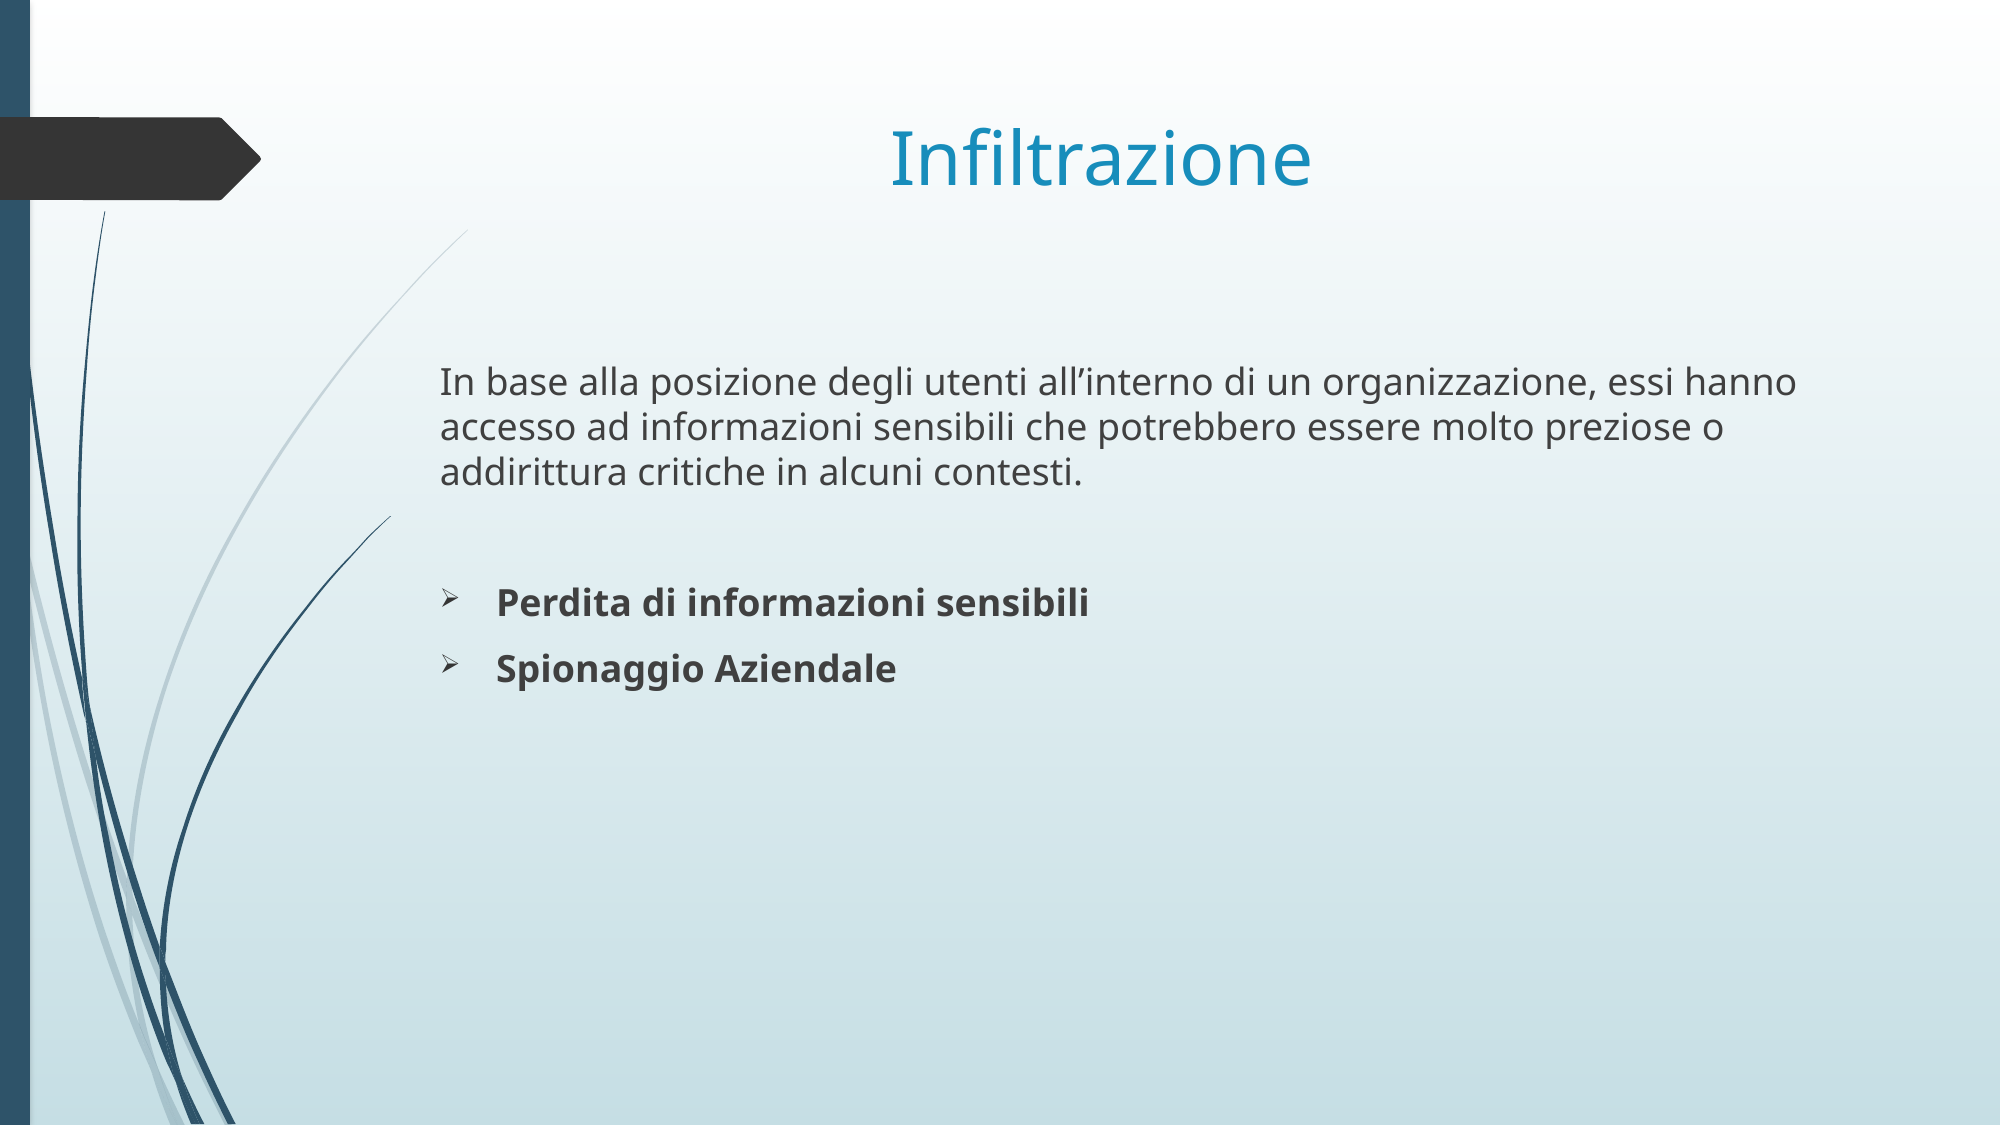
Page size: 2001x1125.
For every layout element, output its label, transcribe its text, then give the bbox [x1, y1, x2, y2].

title Infiltrazione [425, 102, 1888, 313]
list In base alla posizione degli utenti all’interno di un organizzazione, essi hanno accesso ad informazioni sensibili che potrebbero essere molto preziose o addirittura critiche in alcuni contesti. Perdita di informazioni sensibili Spionaggio Aziendale [424, 350, 1888, 970]
